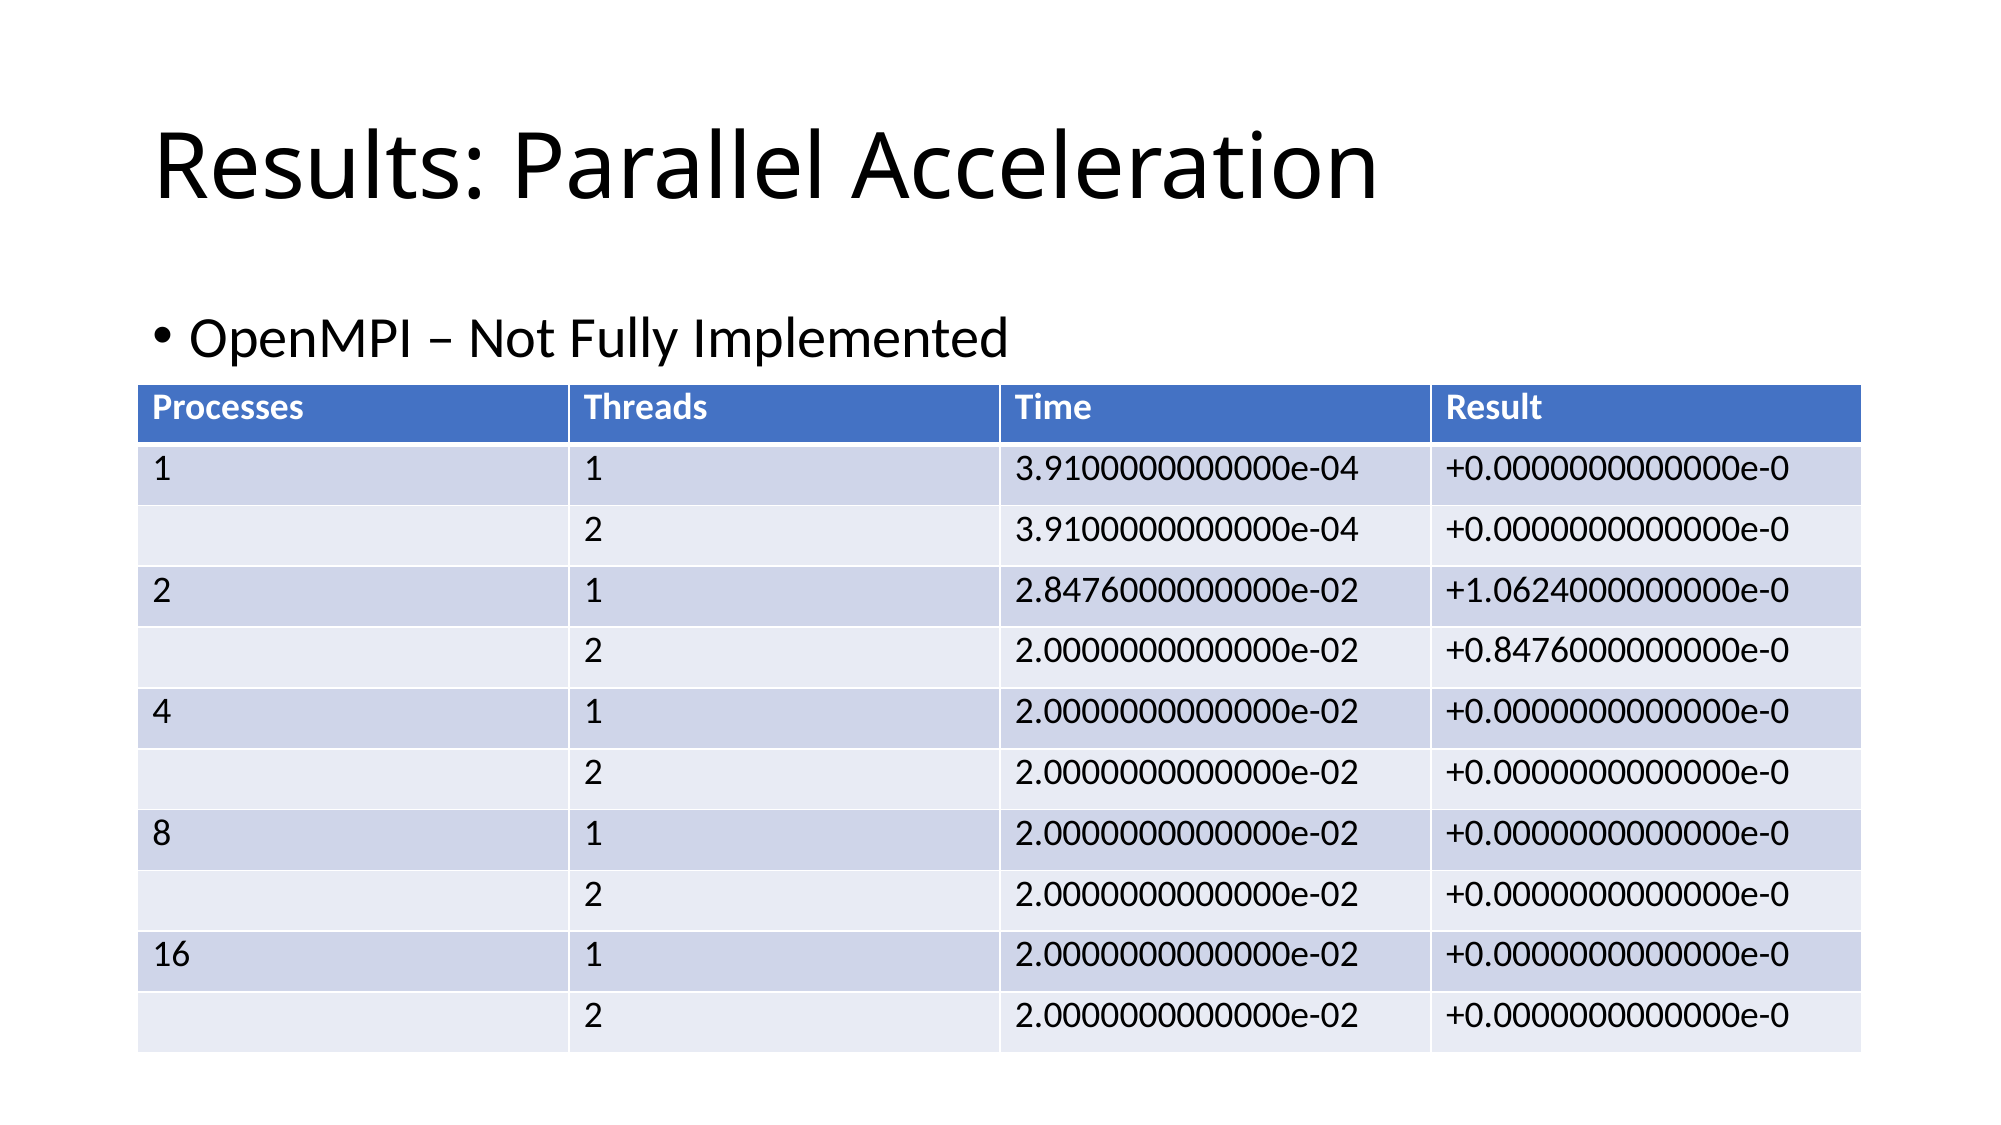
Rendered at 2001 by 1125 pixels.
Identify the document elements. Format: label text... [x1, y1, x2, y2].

table_cell 1 [570, 810, 999, 870]
table_cell 1 [138, 447, 568, 505]
table_cell +0.0000000000000e-0 [1432, 932, 1861, 991]
table_cell 2.0000000000000e-02 [1001, 689, 1430, 748]
list OpenMPI – Not Fully Implemented [137, 299, 1863, 383]
table_cell +0.0000000000000e-0 [1432, 871, 1861, 930]
table_cell 1 [570, 689, 999, 748]
table_cell 1 [570, 932, 999, 991]
table_cell [138, 628, 568, 687]
table_cell 4 [138, 689, 568, 748]
table_cell +1.0624000000000e-0 [1432, 567, 1861, 626]
table_cell +0.0000000000000e-0 [1432, 810, 1861, 870]
title Results: Parallel Acceleration [137, 59, 1863, 278]
table_cell +0.0000000000000e-0 [1432, 750, 1861, 809]
table_cell 2 [570, 750, 999, 809]
table_cell 3.9100000000000e-04 [1001, 447, 1430, 505]
table_cell [138, 506, 568, 565]
table_cell 2 [570, 628, 999, 687]
table_header Time [1001, 385, 1430, 442]
table_cell +0.0000000000000e-0 [1432, 993, 1861, 1052]
table_cell [138, 993, 568, 1052]
table_cell +0.0000000000000e-0 [1432, 447, 1861, 505]
table_cell 2.0000000000000e-02 [1001, 810, 1430, 870]
table_header Result [1432, 385, 1861, 442]
table_header Threads [570, 385, 999, 442]
table_cell 16 [138, 932, 568, 991]
table_cell [138, 871, 568, 930]
table_cell 1 [570, 567, 999, 626]
table_cell 2.0000000000000e-02 [1001, 993, 1430, 1052]
table_cell 2 [570, 871, 999, 930]
table_cell +0.0000000000000e-0 [1432, 689, 1861, 748]
table_header Processes [138, 385, 568, 442]
table_cell 2 [570, 506, 999, 565]
table_cell 2.8476000000000e-02 [1001, 567, 1430, 626]
table_cell 2.0000000000000e-02 [1001, 750, 1430, 809]
table_cell 2.0000000000000e-02 [1001, 871, 1430, 930]
table_cell 2.0000000000000e-02 [1001, 932, 1430, 991]
table_cell 3.9100000000000e-04 [1001, 506, 1430, 565]
table_cell [138, 750, 568, 809]
table_cell 8 [138, 810, 568, 870]
table_cell 1 [570, 447, 999, 505]
table_cell +0.8476000000000e-0 [1432, 628, 1861, 687]
table_cell 2 [138, 567, 568, 626]
table_cell 2 [570, 993, 999, 1052]
table_cell +0.0000000000000e-0 [1432, 506, 1861, 565]
table_cell 2.0000000000000e-02 [1001, 628, 1430, 687]
